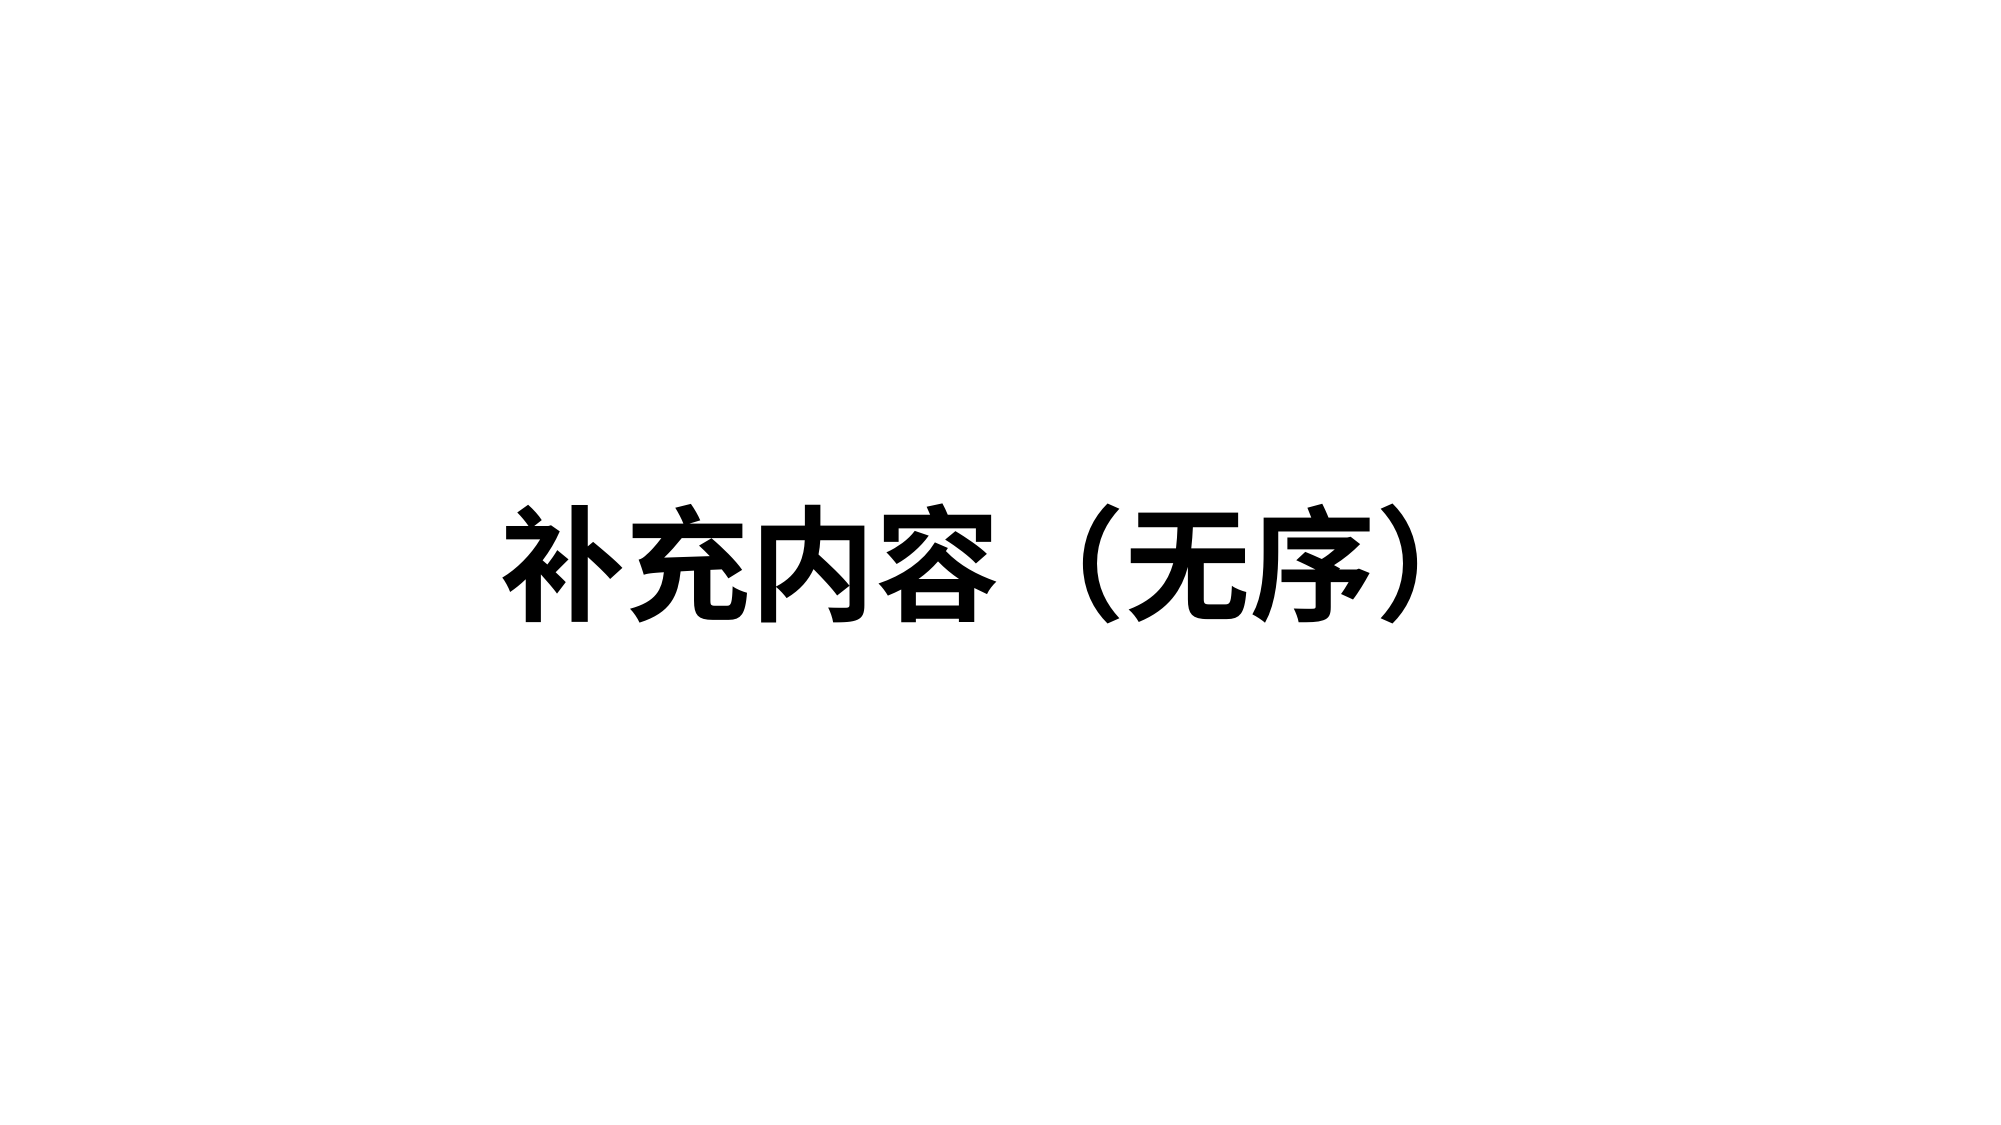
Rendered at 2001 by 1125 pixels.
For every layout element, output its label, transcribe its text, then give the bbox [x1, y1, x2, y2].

text_box 补充内容（无序） [485, 479, 1515, 644]
